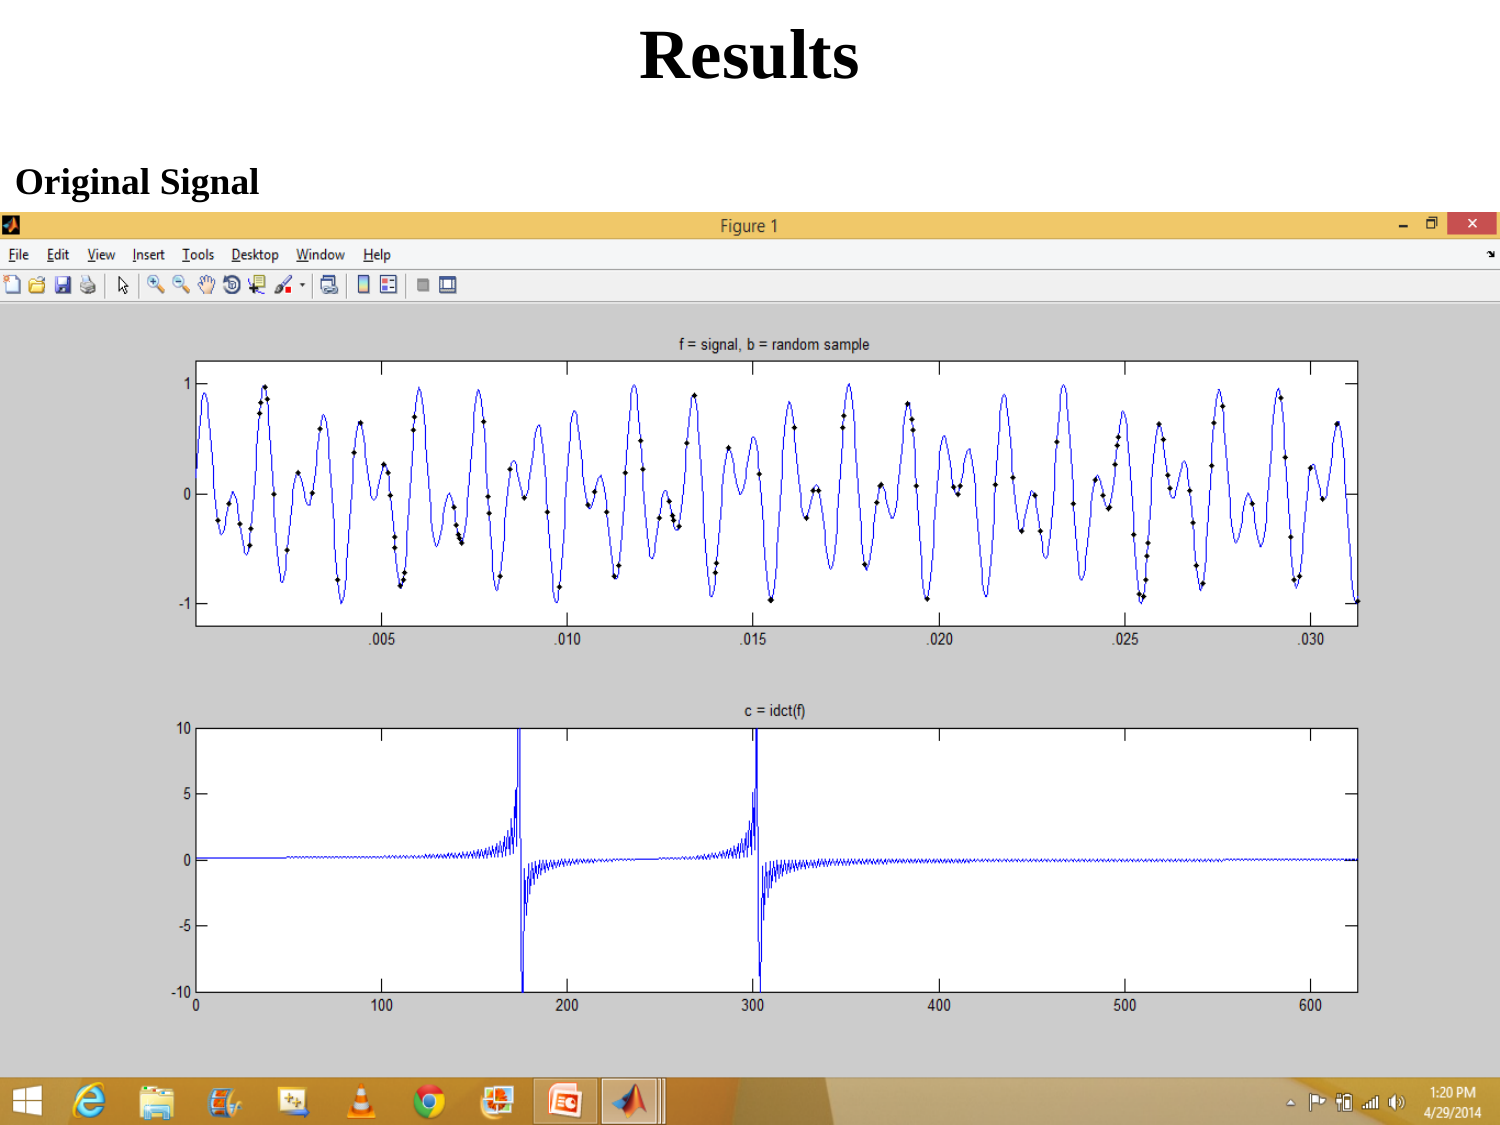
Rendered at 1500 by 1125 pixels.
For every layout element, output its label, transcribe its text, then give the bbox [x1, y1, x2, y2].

title Results [75, 0, 1425, 100]
text_box Original Signal [0, 149, 400, 210]
picture [0, 212, 1500, 1125]
